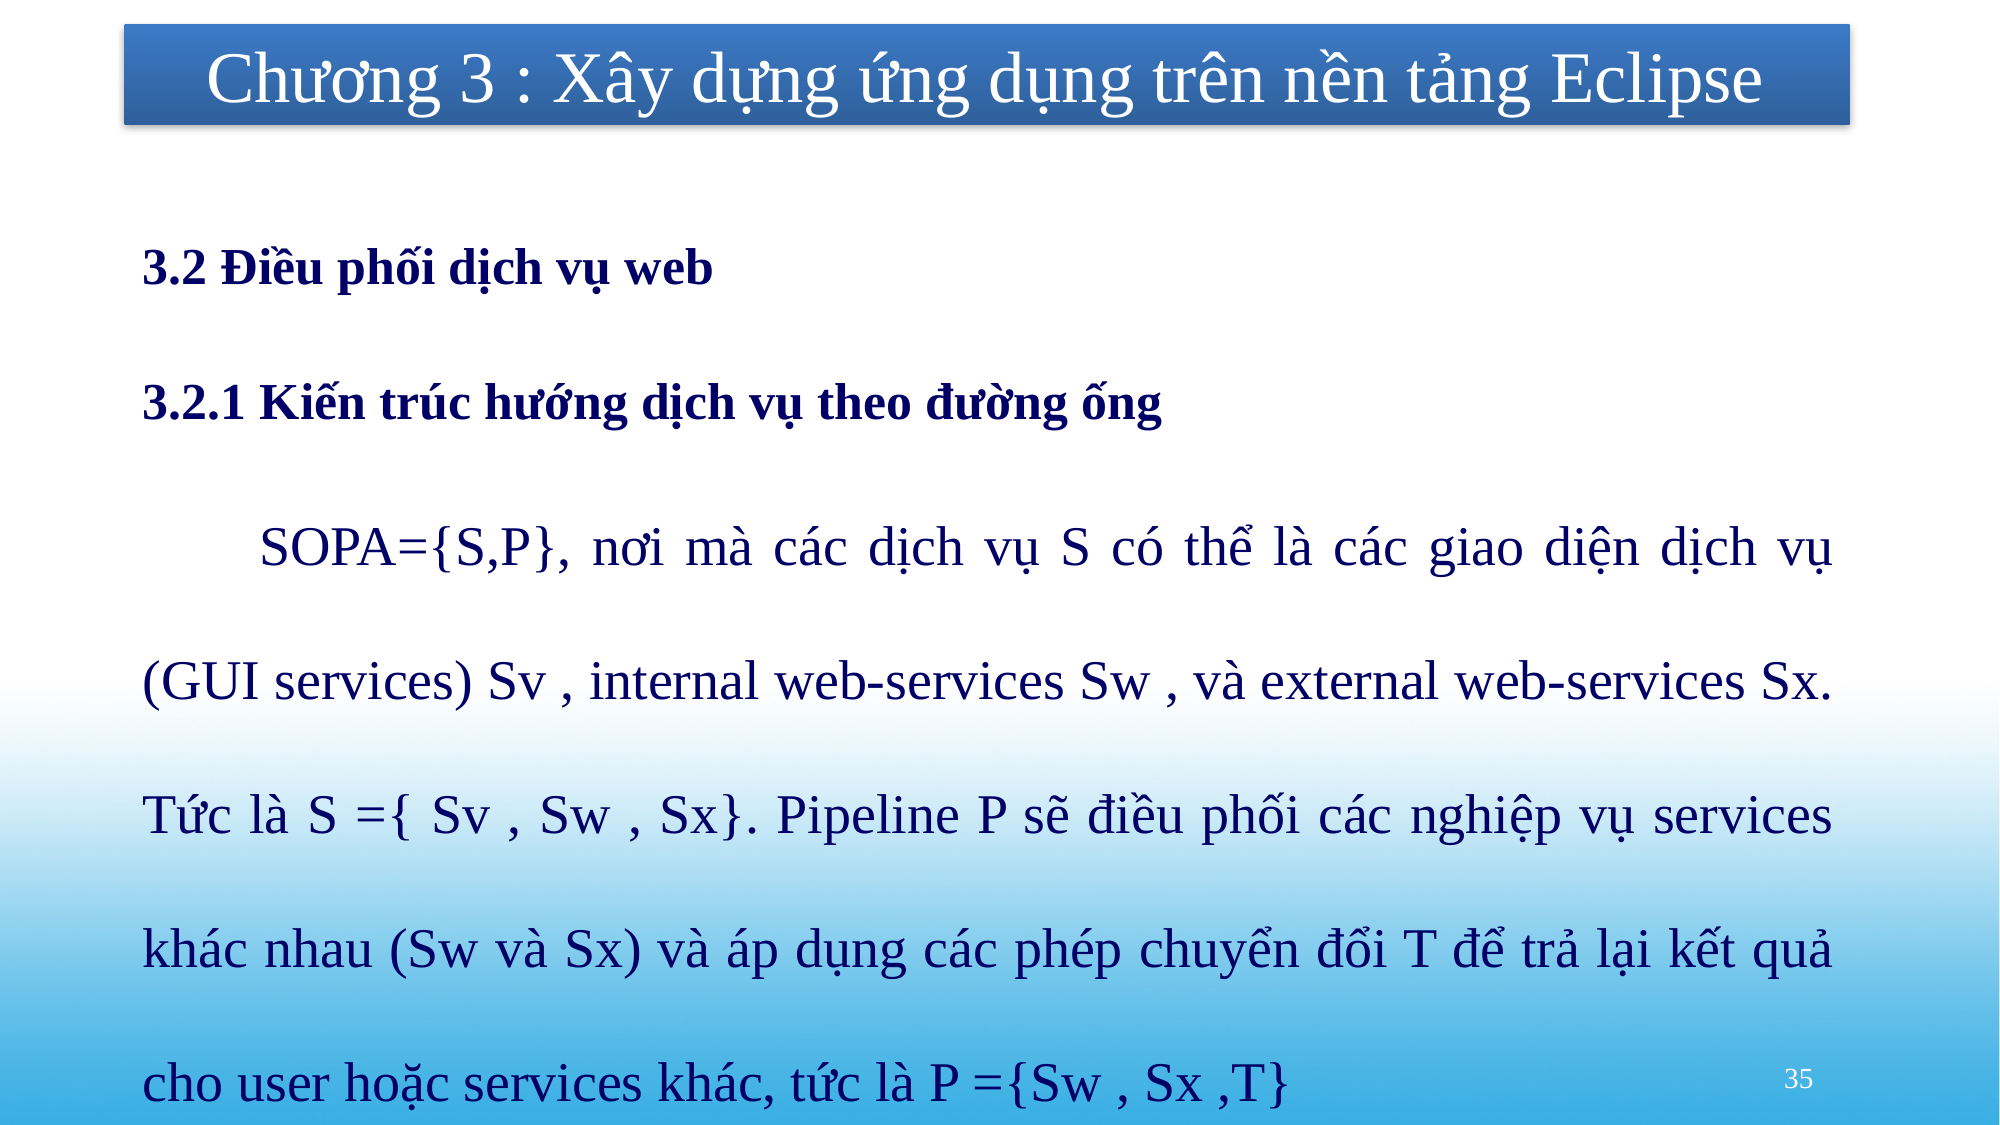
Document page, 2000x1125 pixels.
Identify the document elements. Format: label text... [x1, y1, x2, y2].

list 3.2 Điều phối dịch vụ web 3.2.1 Kiến trúc hướng dịch vụ theo đường ống SOPA={S,P}, nơi mà các dịch vụ S có thể là các giao diện dịch vụ (GUI services) Sv , internal web-services Sw , và external web-services Sx. Tức là S ={ Sv , Sw , Sx}. Pipeline P sẽ điều phối các nghiệp vụ services khác nhau (Sw và Sx) và áp dụng các phép chuyển đổi T để trả lại kết quả cho user hoặc services khác, tức là P ={Sw , Sx ,T} [127, 162, 1850, 1125]
title Chương 3 : Xây dựng ứng dụng trên nền tảng Eclipse [124, 22, 1850, 125]
picture [0, 0, 2000, 1125]
